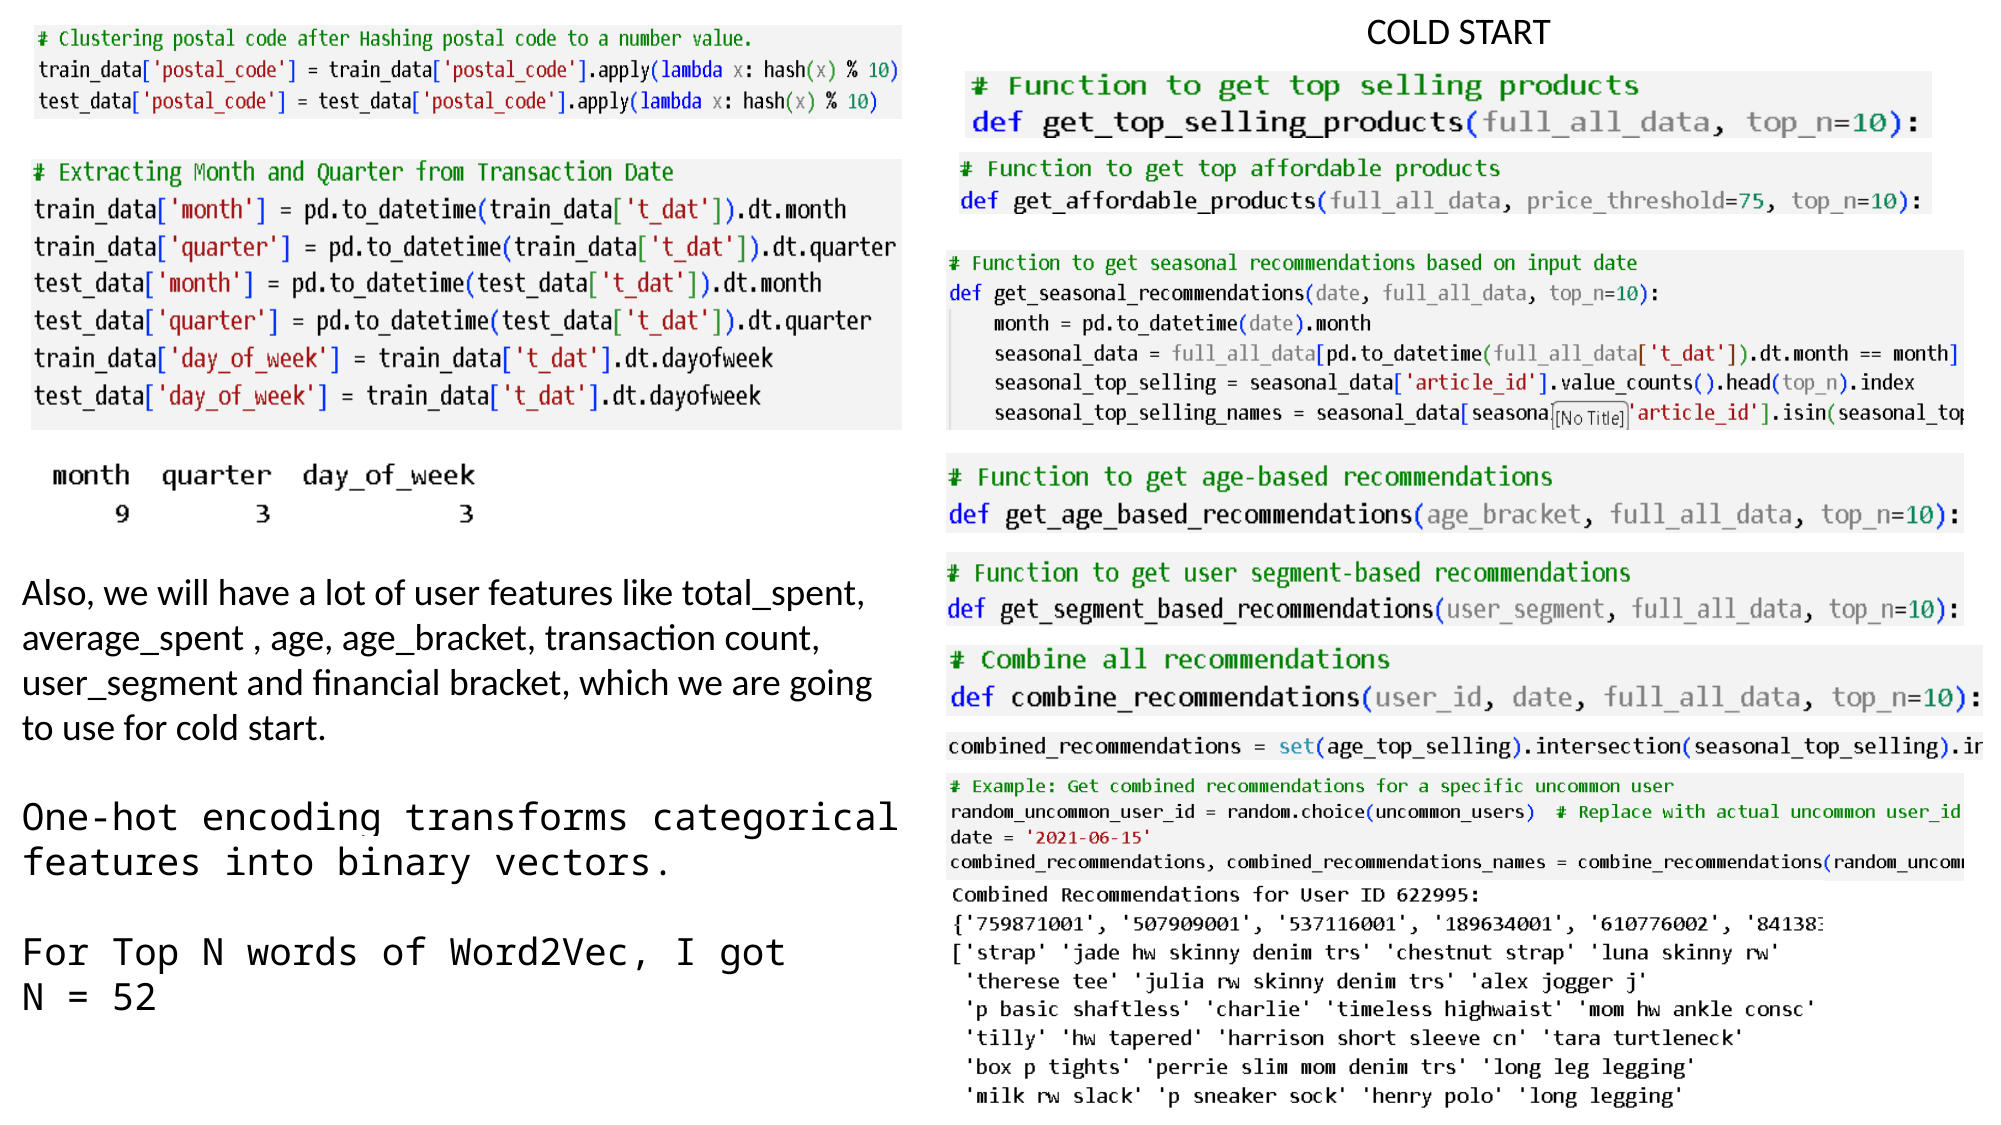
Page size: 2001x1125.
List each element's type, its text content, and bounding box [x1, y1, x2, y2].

picture [959, 152, 1932, 214]
picture [946, 452, 1964, 533]
picture [946, 552, 1964, 626]
picture [45, 456, 484, 537]
picture [965, 71, 1932, 138]
picture [946, 773, 1964, 1109]
picture [31, 159, 902, 430]
picture [946, 645, 1983, 716]
text_box Also, we will have a lot of user features like total_spent, average_spent , age, age_bracket, transaction count, user_segment and financial bracket, which we are going to use for cold start. One-hot encoding transforms categorical features into binary vectors. For Top N words of Word2Vec, I got N = 52 [7, 561, 925, 1071]
picture [34, 25, 902, 119]
text_box COLD START [917, 0, 2000, 60]
picture [946, 250, 1964, 430]
picture [946, 732, 1983, 760]
